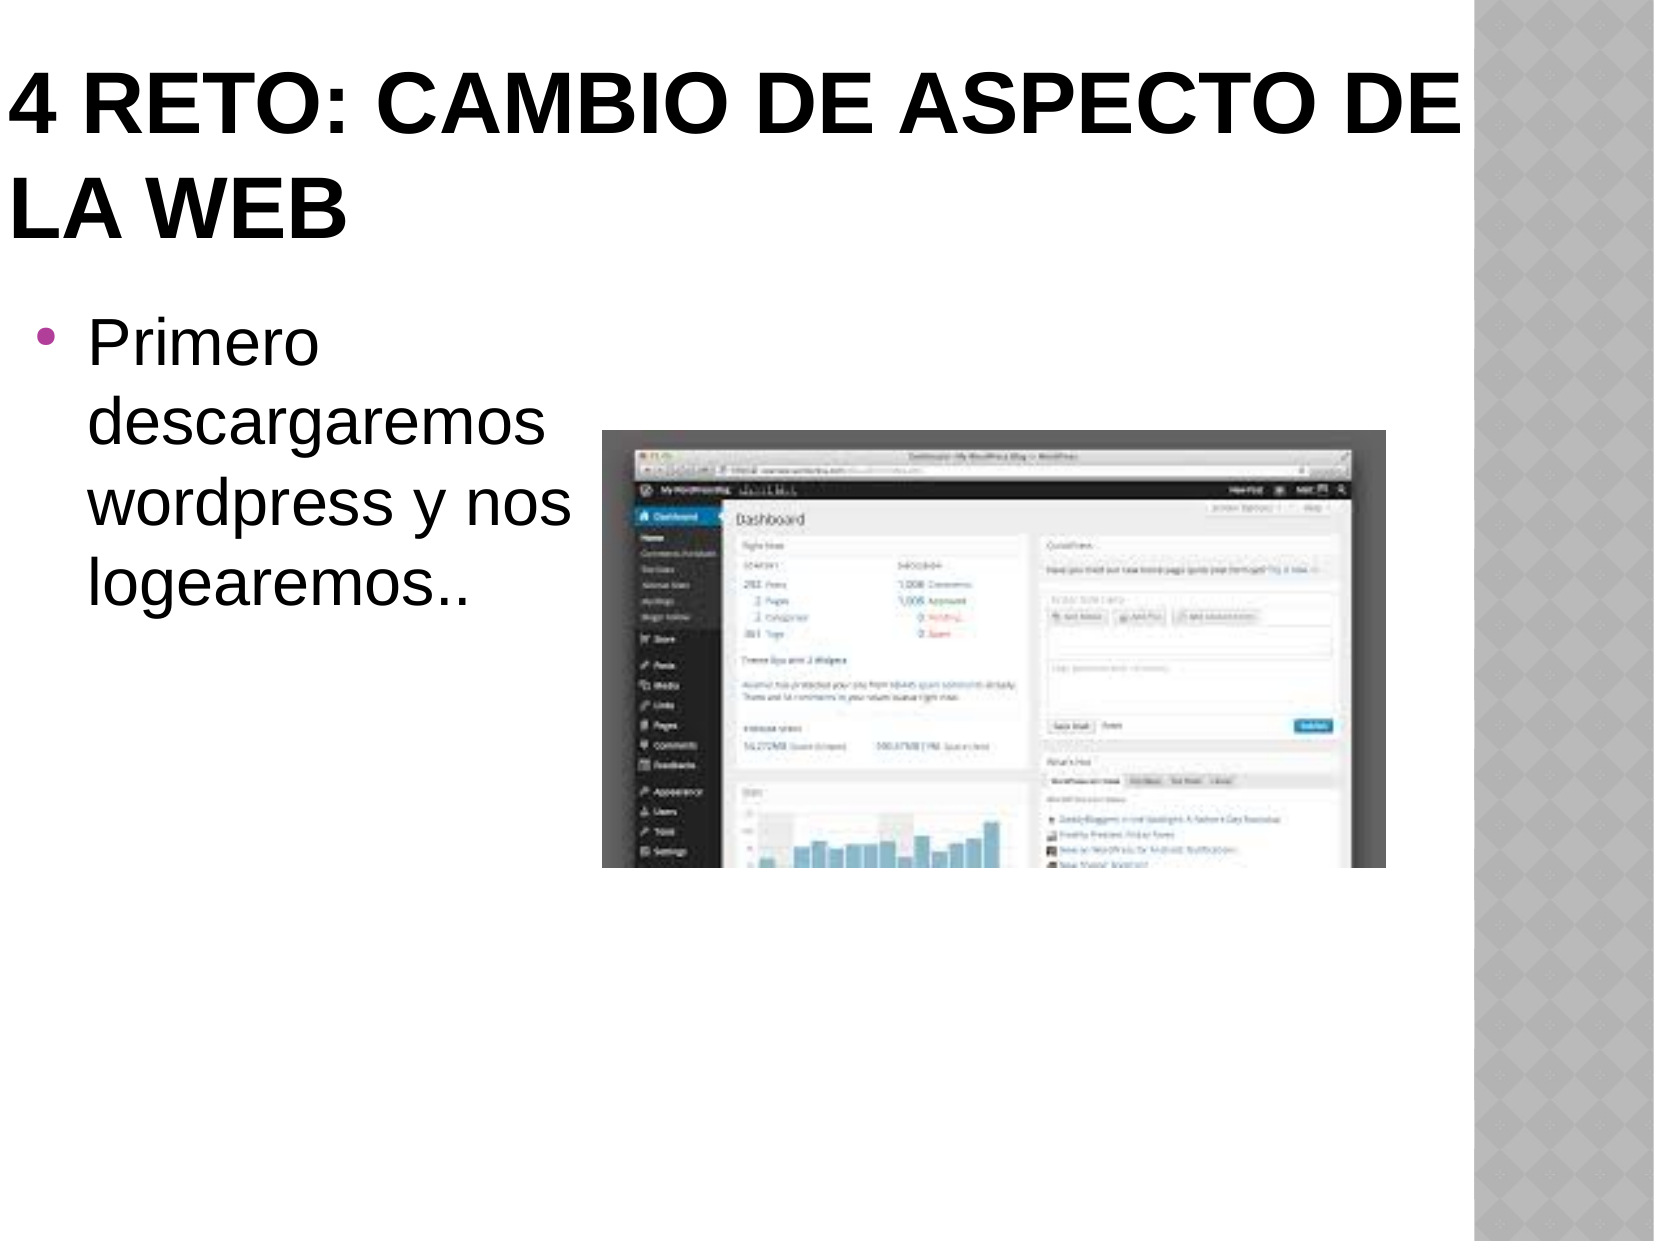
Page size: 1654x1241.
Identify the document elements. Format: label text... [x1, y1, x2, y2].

title 4 RETO: CAMBIO DE ASPECTO DE LA WEB [0, 46, 1489, 257]
list Primero descargaremos wordpress y nos logearemos.. [0, 290, 727, 1010]
picture [601, 430, 1386, 869]
